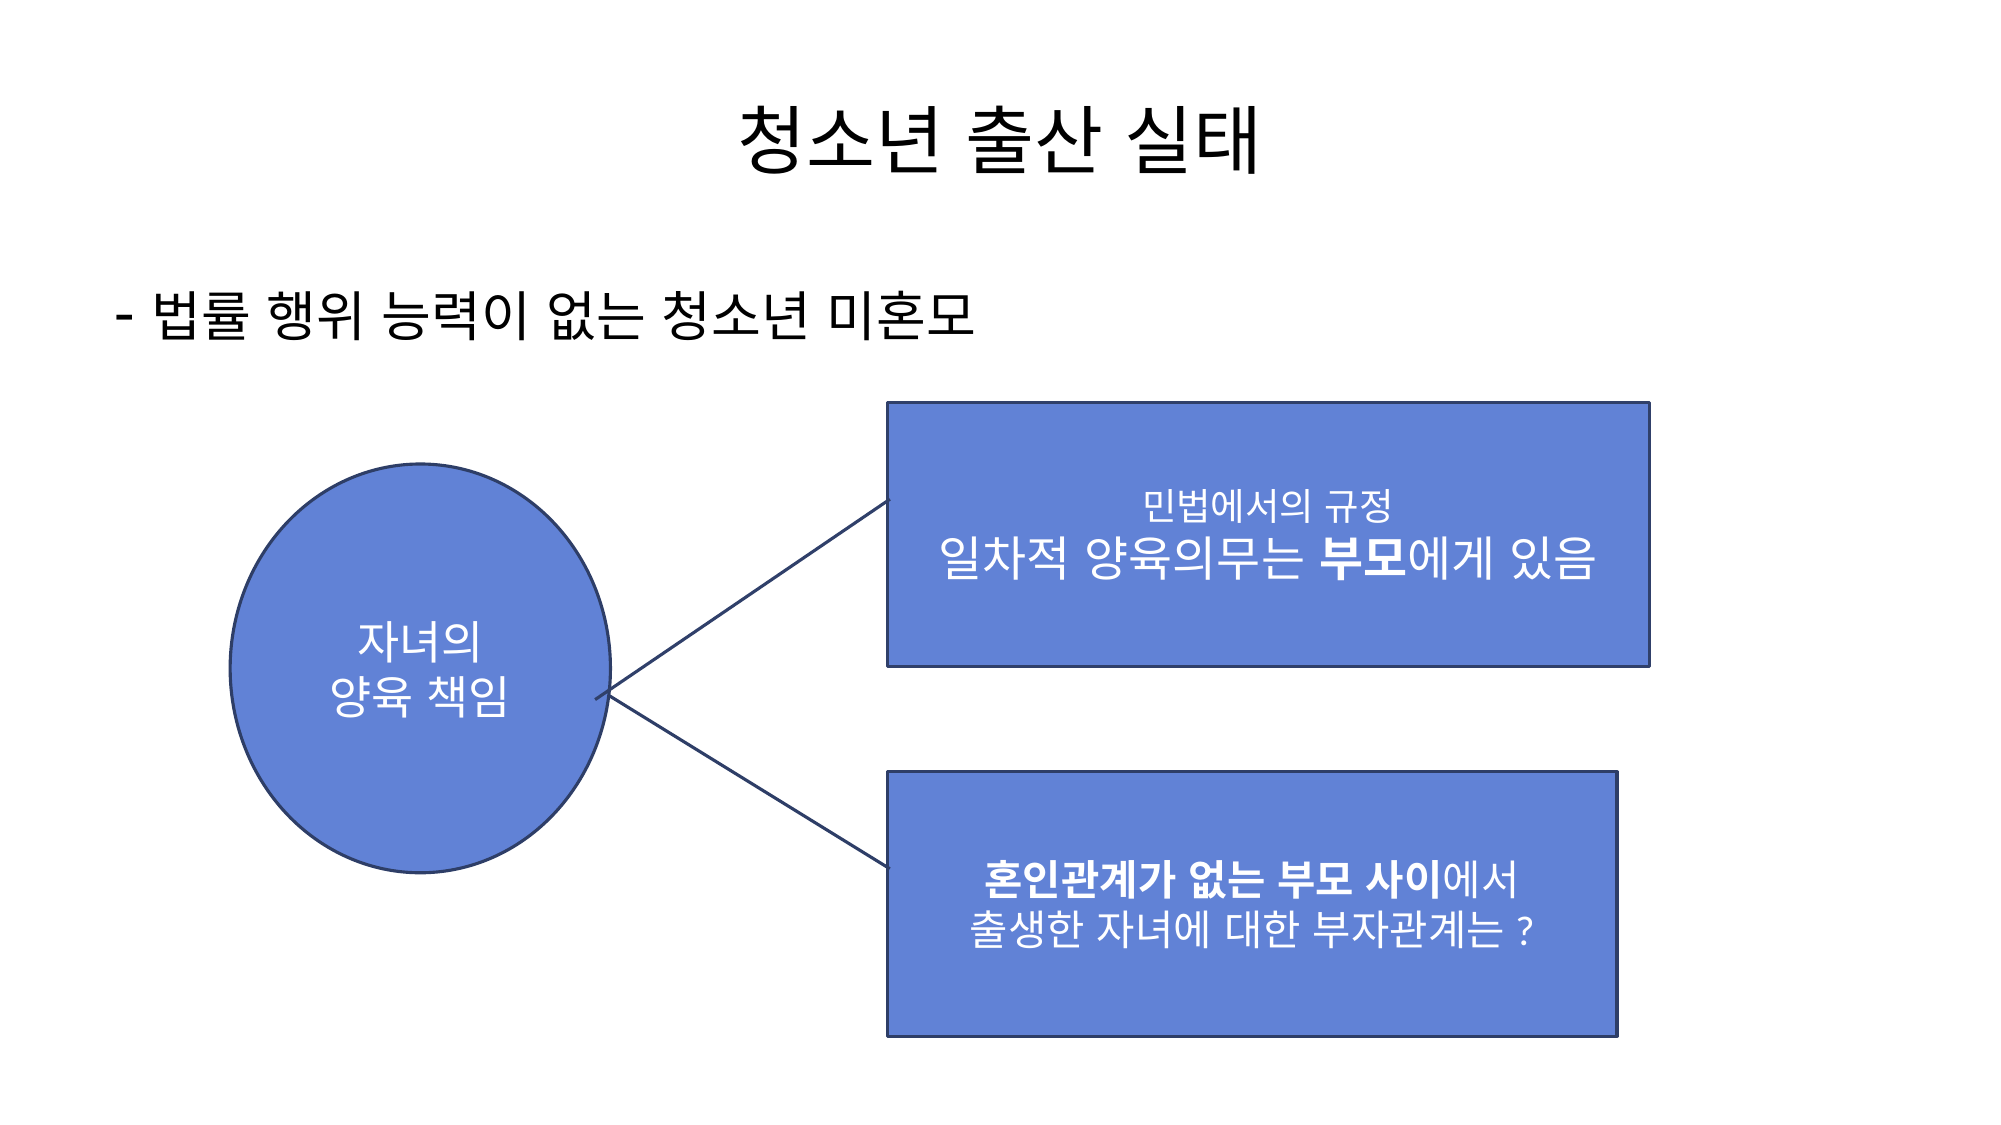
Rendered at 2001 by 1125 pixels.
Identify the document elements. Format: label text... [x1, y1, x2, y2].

list -법률 행위 능력이 없는 청소년 미혼모 [99, 262, 1900, 1005]
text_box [229, 401, 1650, 1037]
title 청소년 출산 실태 [99, 45, 1900, 233]
